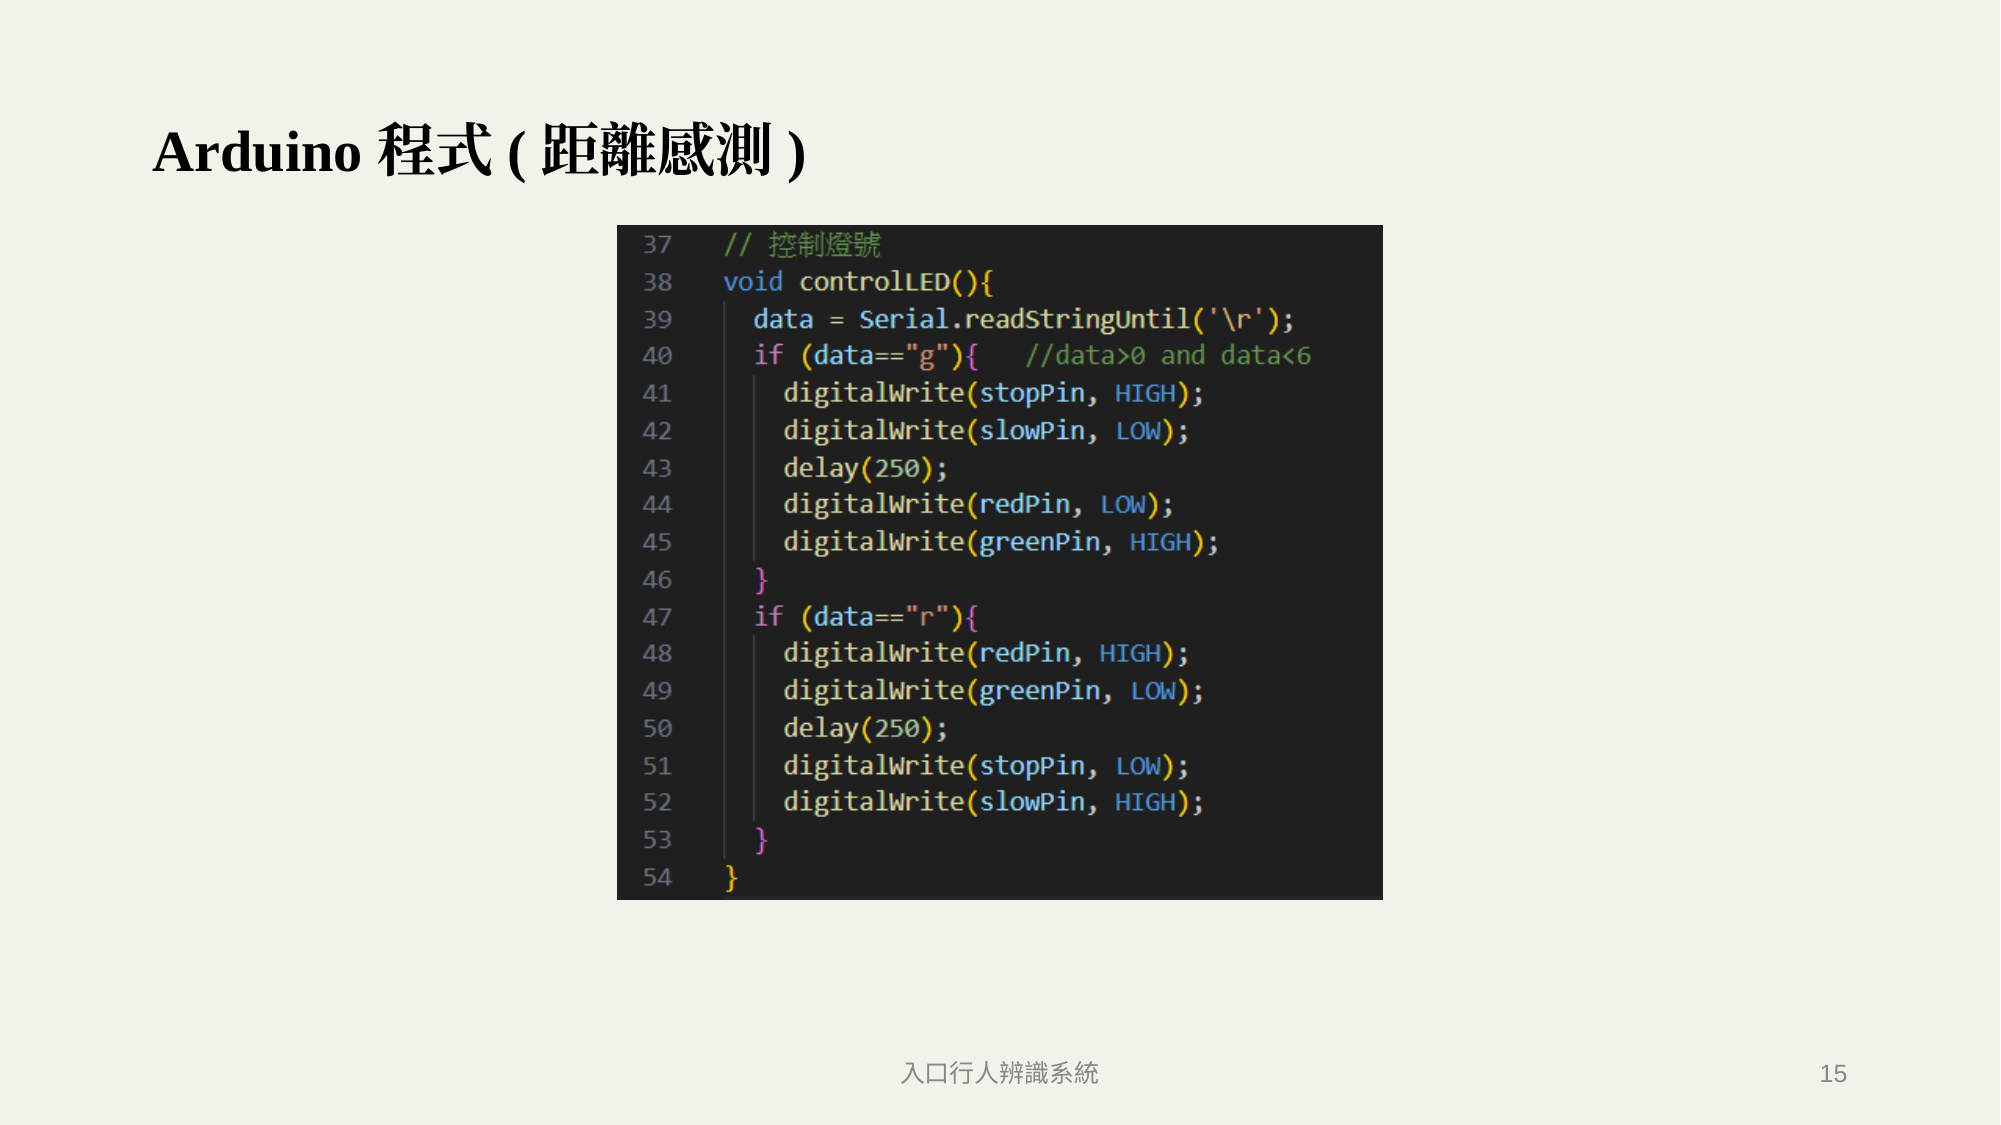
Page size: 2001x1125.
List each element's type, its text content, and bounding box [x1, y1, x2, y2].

text_box Arduino程式(距離感測) [137, 113, 1863, 828]
picture [617, 225, 1383, 900]
slide_number 15 [1412, 1042, 1863, 1103]
footer 入口行人辨識系統 [662, 1042, 1338, 1103]
